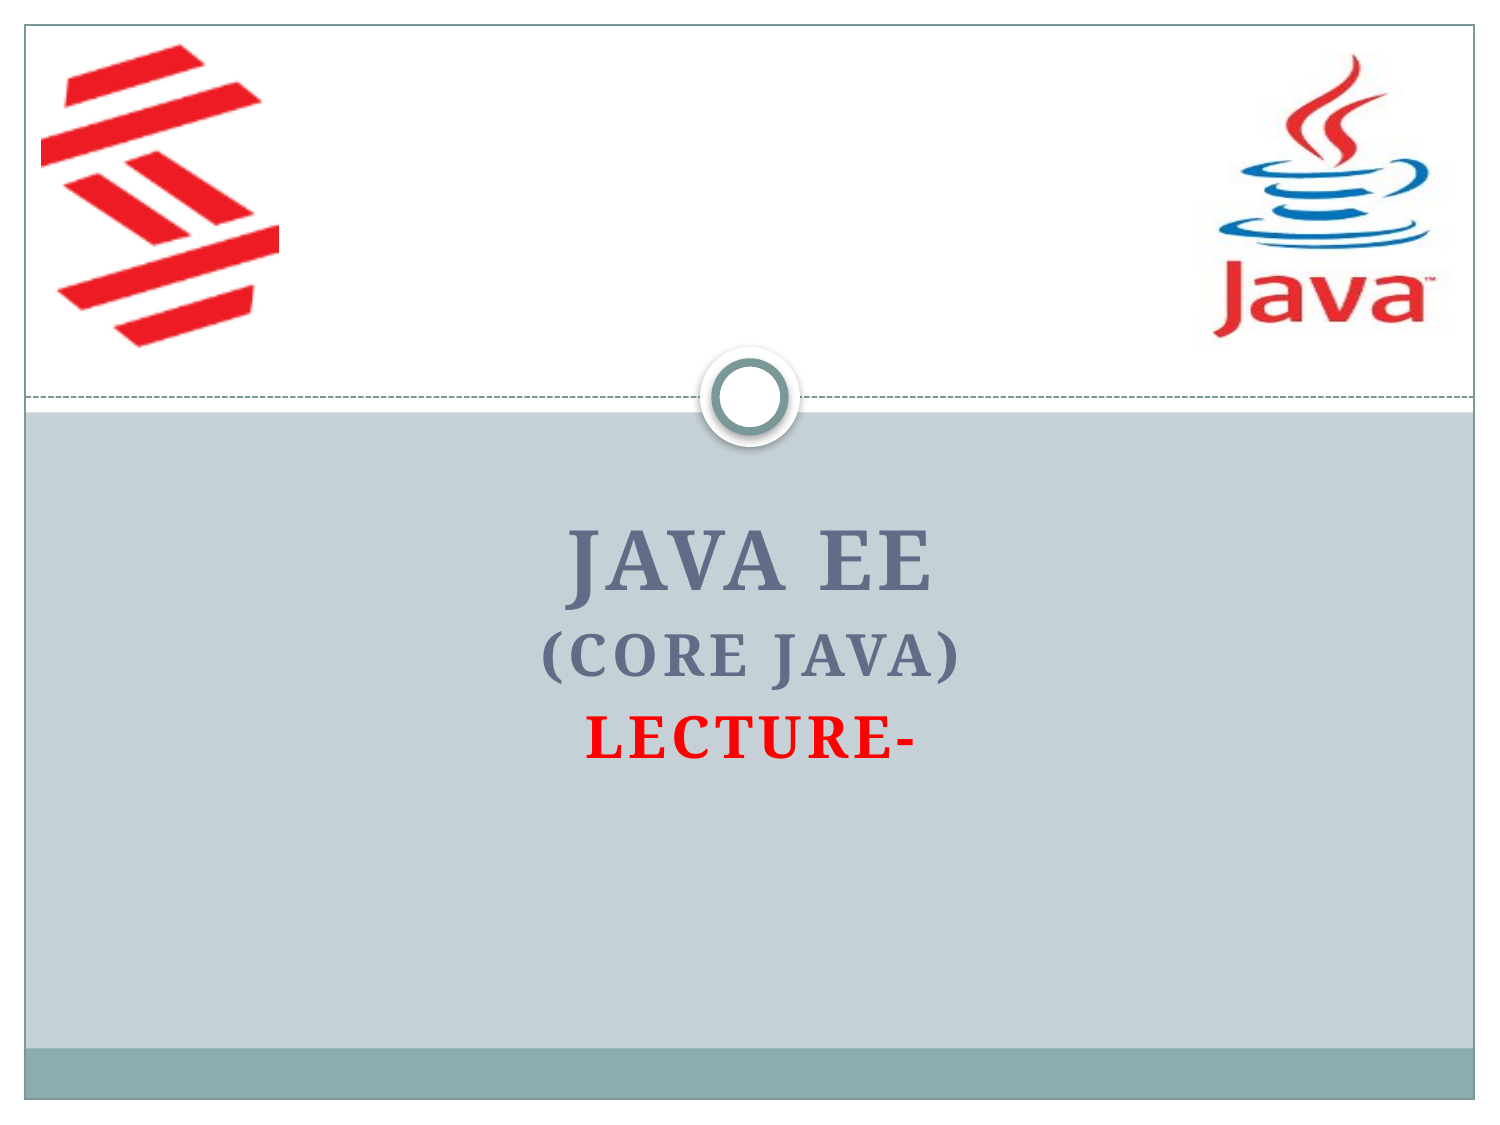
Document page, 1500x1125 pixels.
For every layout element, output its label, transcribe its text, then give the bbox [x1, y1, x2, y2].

picture [40, 42, 279, 362]
picture [1163, 42, 1471, 351]
subtitle Java EE (Core JAVA) Lecture- [225, 499, 1275, 787]
